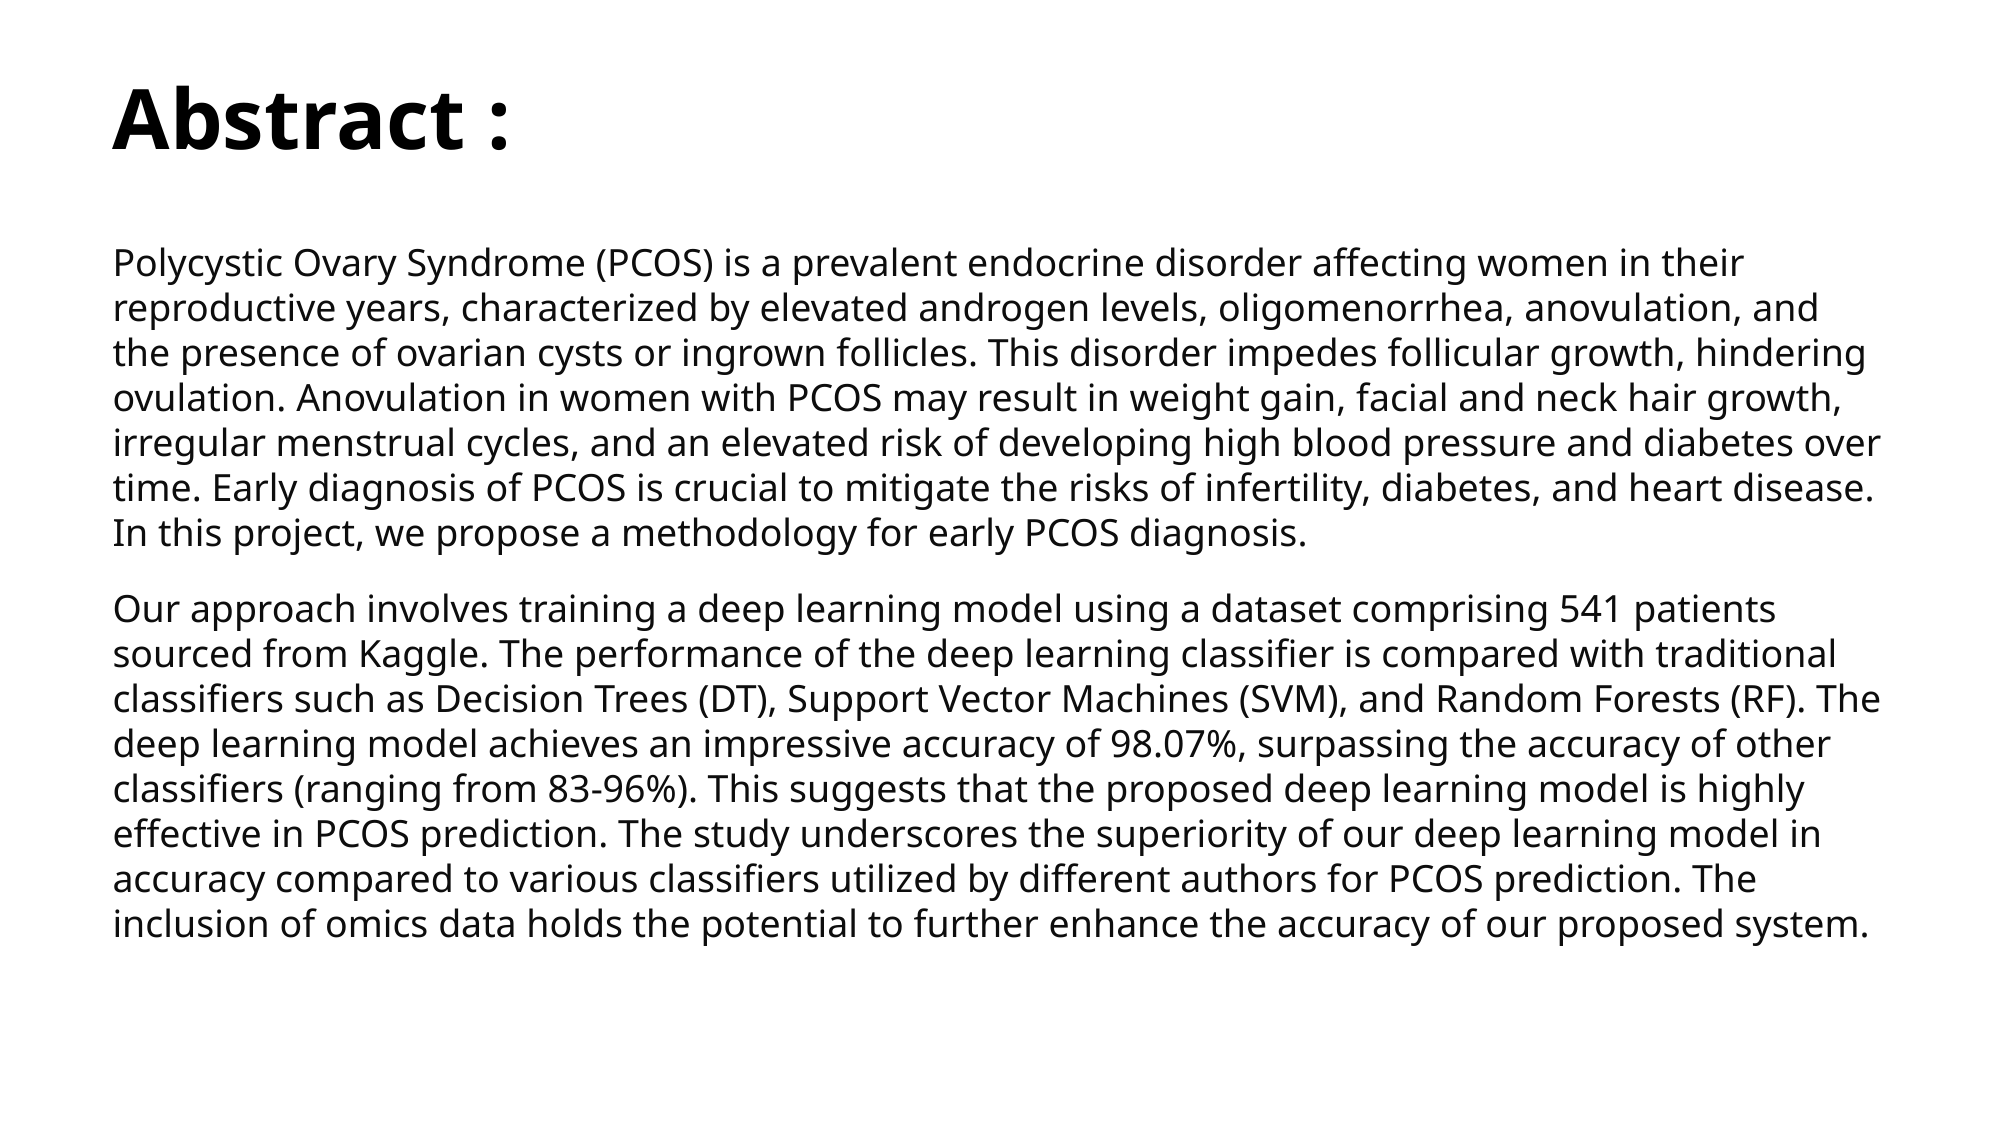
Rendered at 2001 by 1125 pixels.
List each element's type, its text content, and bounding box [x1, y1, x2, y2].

title Abstract : [97, 14, 1823, 231]
text_box Polycystic Ovary Syndrome (PCOS) is a prevalent endocrine disorder affecting women in their reproductive years, characterized by elevated androgen levels, oligomenorrhea, anovulation, and the presence of ovarian cysts or ingrown follicles. This disorder impedes follicular growth, hindering ovulation. Anovulation in women with PCOS may result in weight gain, facial and neck hair growth, irregular menstrual cycles, and an elevated risk of developing high blood pressure and diabetes over time. Early diagnosis of PCOS is crucial to mitigate the risks of infertility, diabetes, and heart disease. In this project, we propose a methodology for early PCOS diagnosis. Our approach involves training a deep learning model using a dataset comprising 541 patients sourced from Kaggle. The performance of the deep learning classifier is compared with traditional classifiers such as Decision Trees (DT), Support Vector Machines (SVM), and Random Forests (RF). The deep learning model achieves an impressive accuracy of 98.07%, surpassing the accuracy of other classifiers (ranging from 83-96%). This suggests that the proposed deep learning model is highly effective in PCOS prediction. The study underscores the superiority of our deep learning model in accuracy compared to various classifiers utilized by different authors for PCOS prediction. The inclusion of omics data holds the potential to further enhance the accuracy of our proposed system. [97, 231, 1903, 1074]
